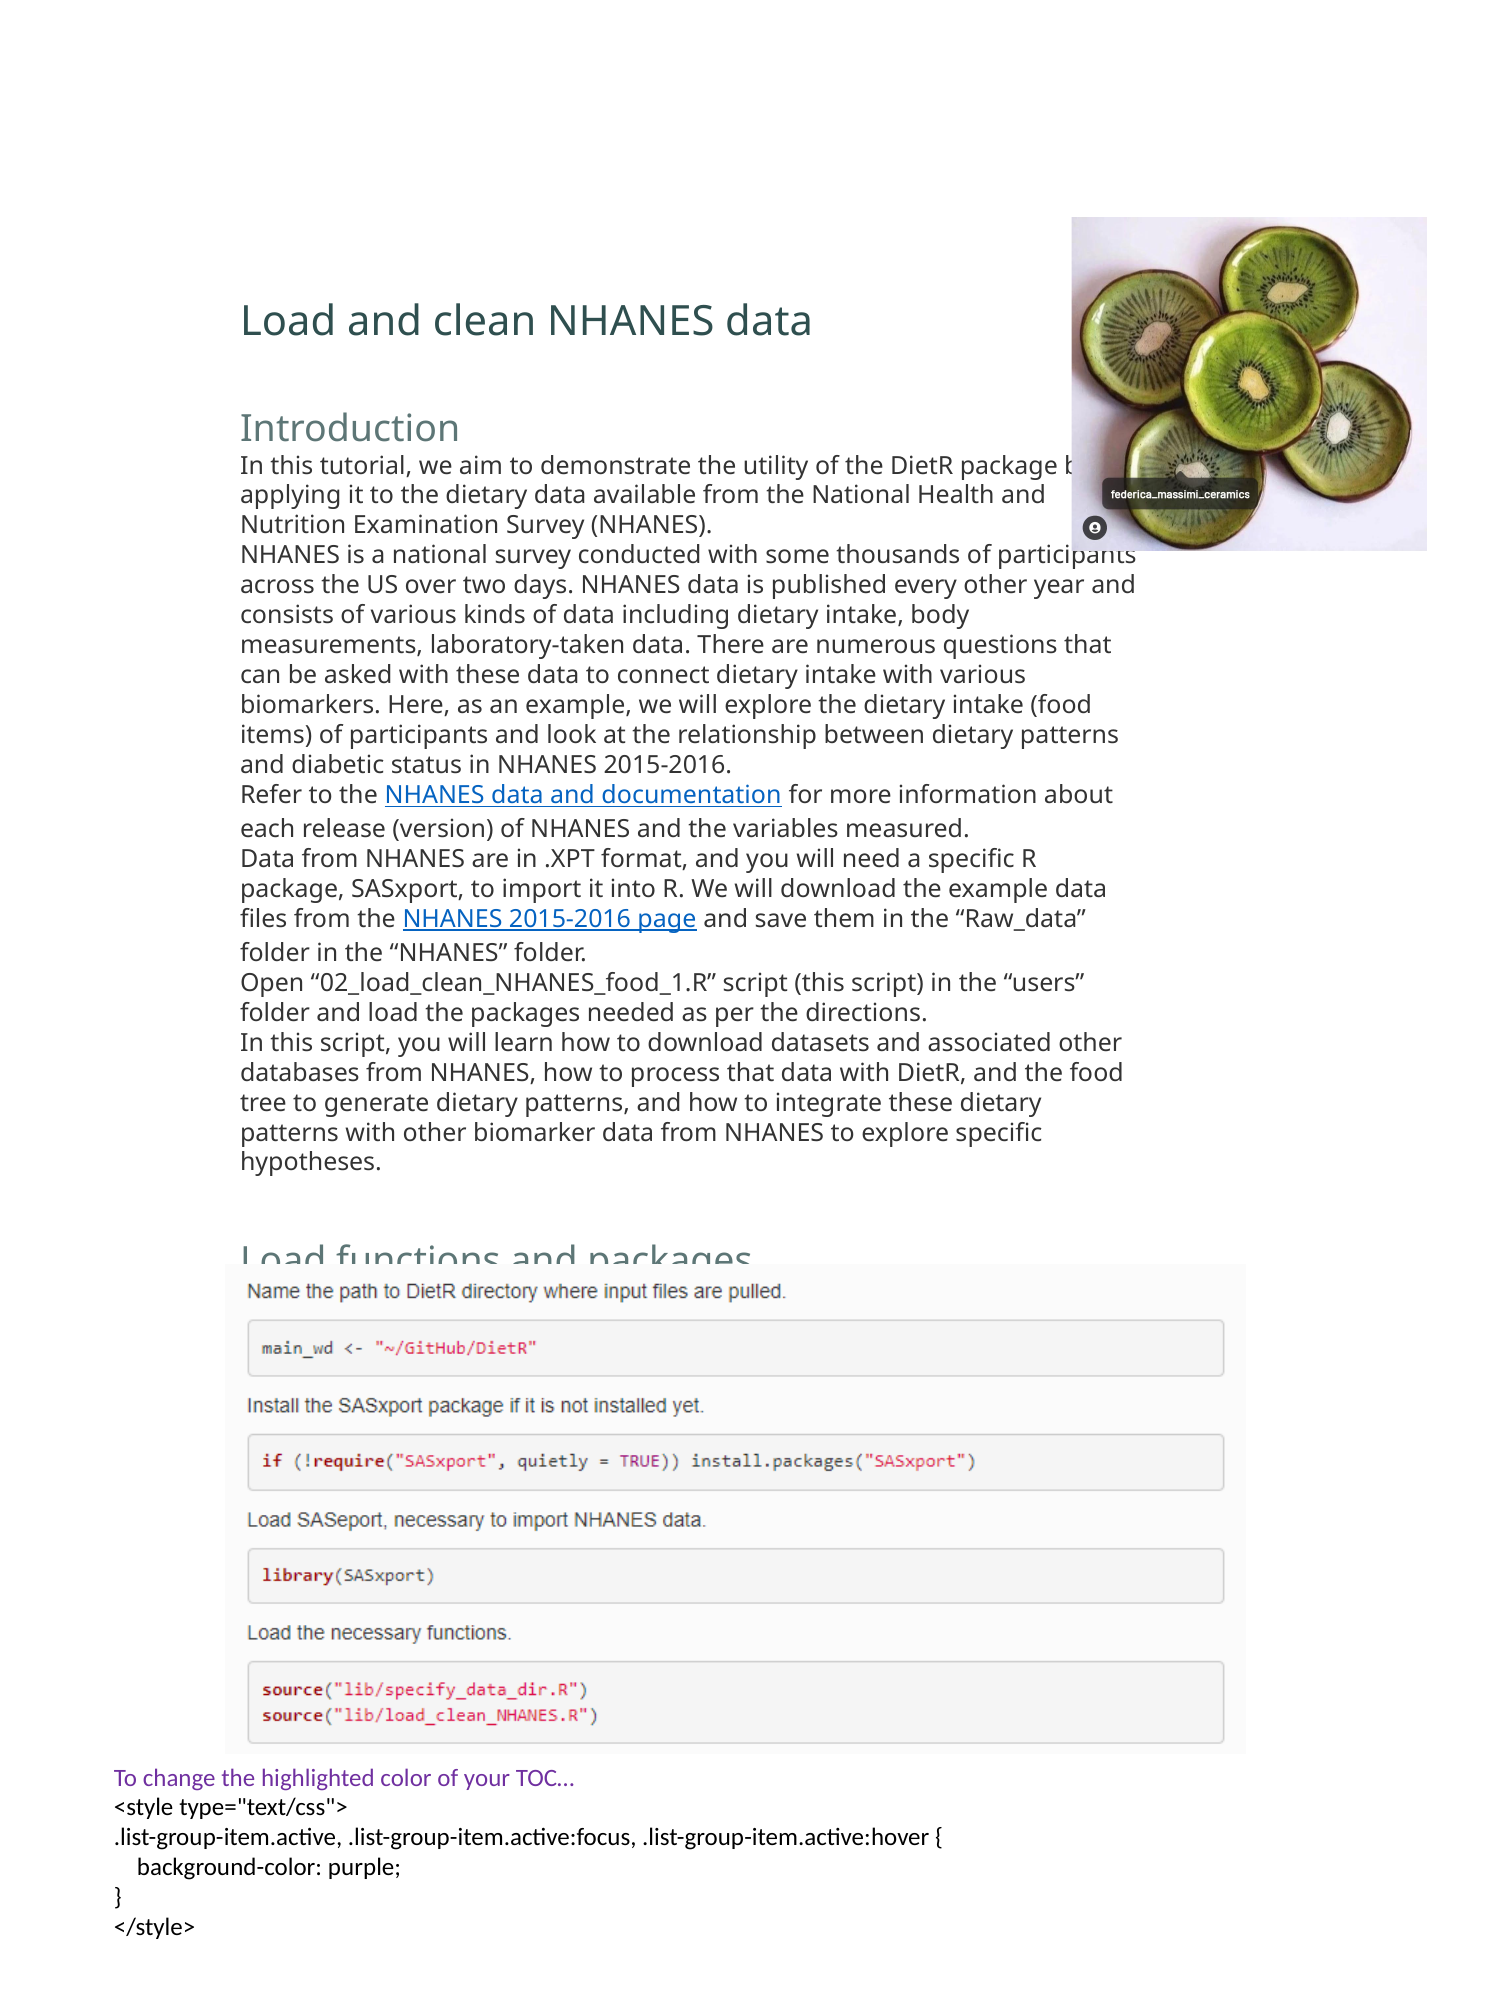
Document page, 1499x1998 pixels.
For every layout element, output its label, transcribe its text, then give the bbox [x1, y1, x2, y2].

picture [225, 1264, 1246, 1754]
picture [1071, 217, 1427, 551]
text_box To change the highlighted color of your TOC… <style type="text/css"> .list-group-item.active, .list-group-item.active:focus, .list-group-item.active:hover { background-color: purple; } </style> [99, 1753, 1427, 1948]
text_box Load and clean NHANES data Introduction In this tutorial, we aim to demonstrate the utility of the DietR package by applying it to the dietary data available from the National Health and Nutrition Examination Survey (NHANES). NHANES is a national survey conducted with some thousands of participants across the US over two days. NHANES data is published every other year and consists of various kinds of data including dietary intake, body measurements, laboratory-taken data. There are numerous questions that can be asked with these data to connect dietary intake with various biomarkers. Here, as an example, we will explore the dietary intake (food items) of participants and look at the relationship between dietary patterns and diabetic status in NHANES 2015-2016. Refer to the NHANES data and documentation for more information about each release (version) of NHANES and the variables measured. Data from NHANES are in .XPT format, and you will need a specific R package, SASxport, to import it into R. We will download the example data files from the NHANES 2015-2016 page and save them in the “Raw_data” folder in the “NHANES” folder. Open “02_load_clean_NHANES_food_1.R” script (this script) in the “users” folder and load the packages needed as per the directions. In this script, you will learn how to download datasets and associated other databases from NHANES, how to process that data with DietR, and the food tree to generate dietary patterns, and how to integrate these dietary patterns with other biomarker data from NHANES to explore specific hypotheses. Load functions and packages [225, 286, 1158, 1264]
